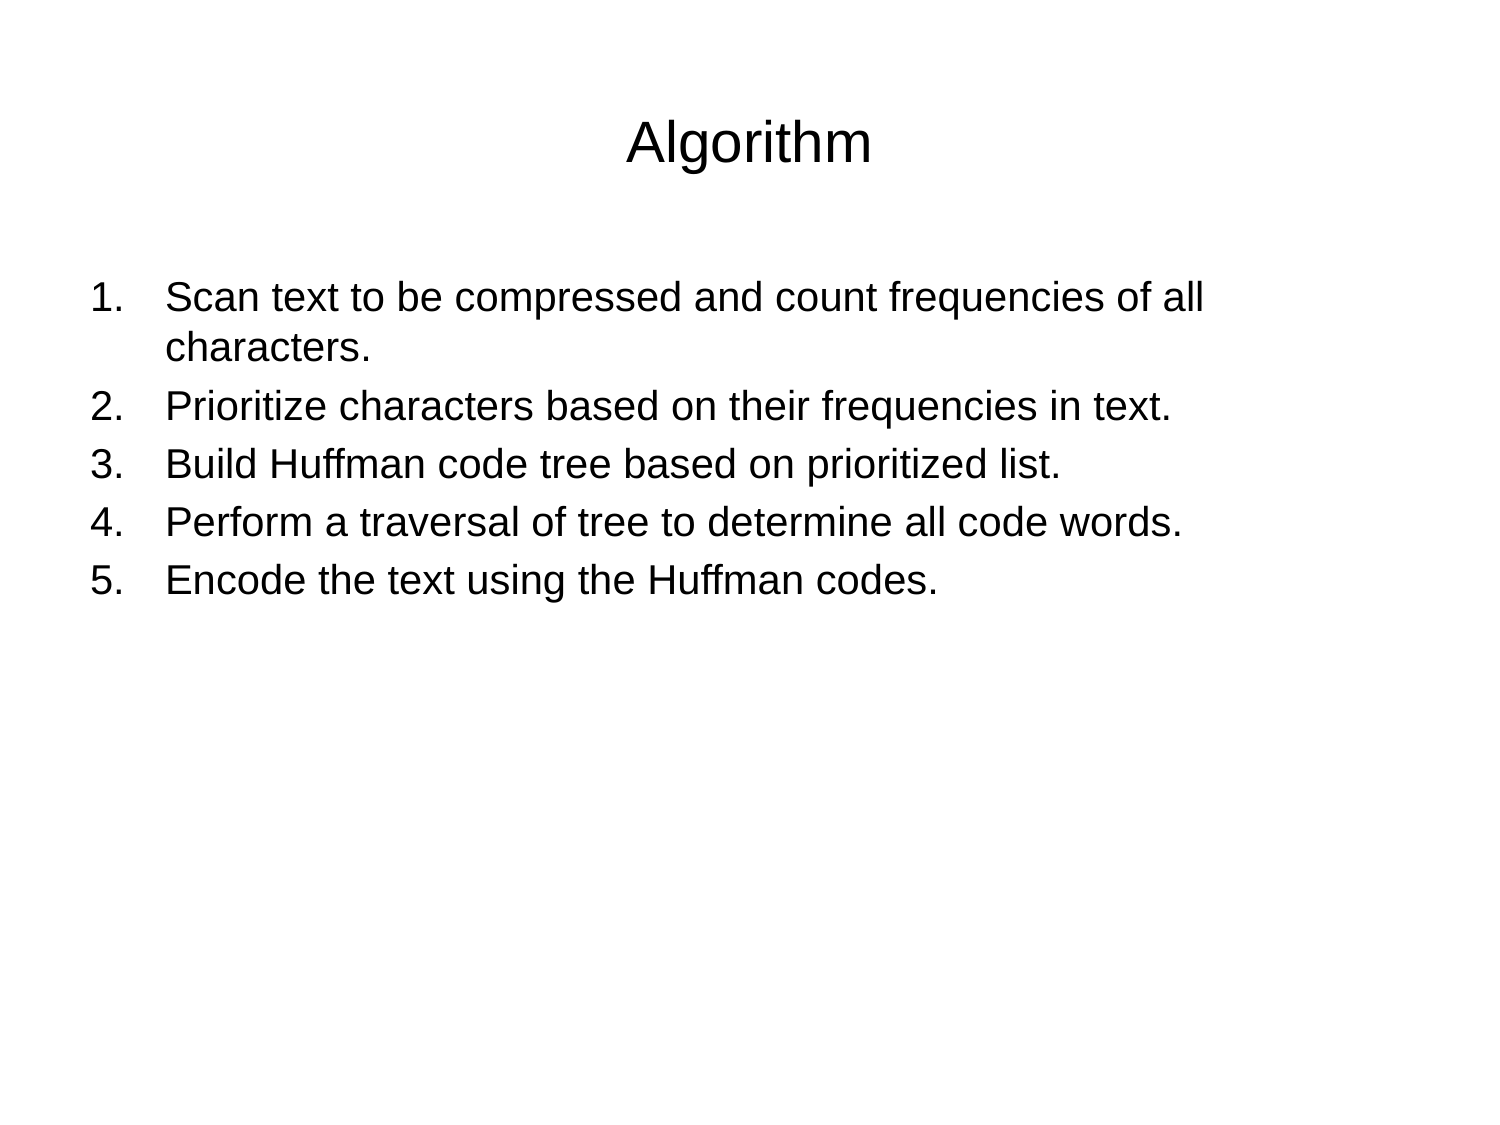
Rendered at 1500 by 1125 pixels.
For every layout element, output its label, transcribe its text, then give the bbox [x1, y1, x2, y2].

list Scan text to be compressed and count frequencies of all characters. Prioritize characters based on their frequencies in text. Build Huffman code tree based on prioritized list. Perform a traversal of tree to determine all code words. Encode the text using the Huffman codes. [75, 262, 1425, 1005]
title Algorithm [75, 45, 1425, 233]
